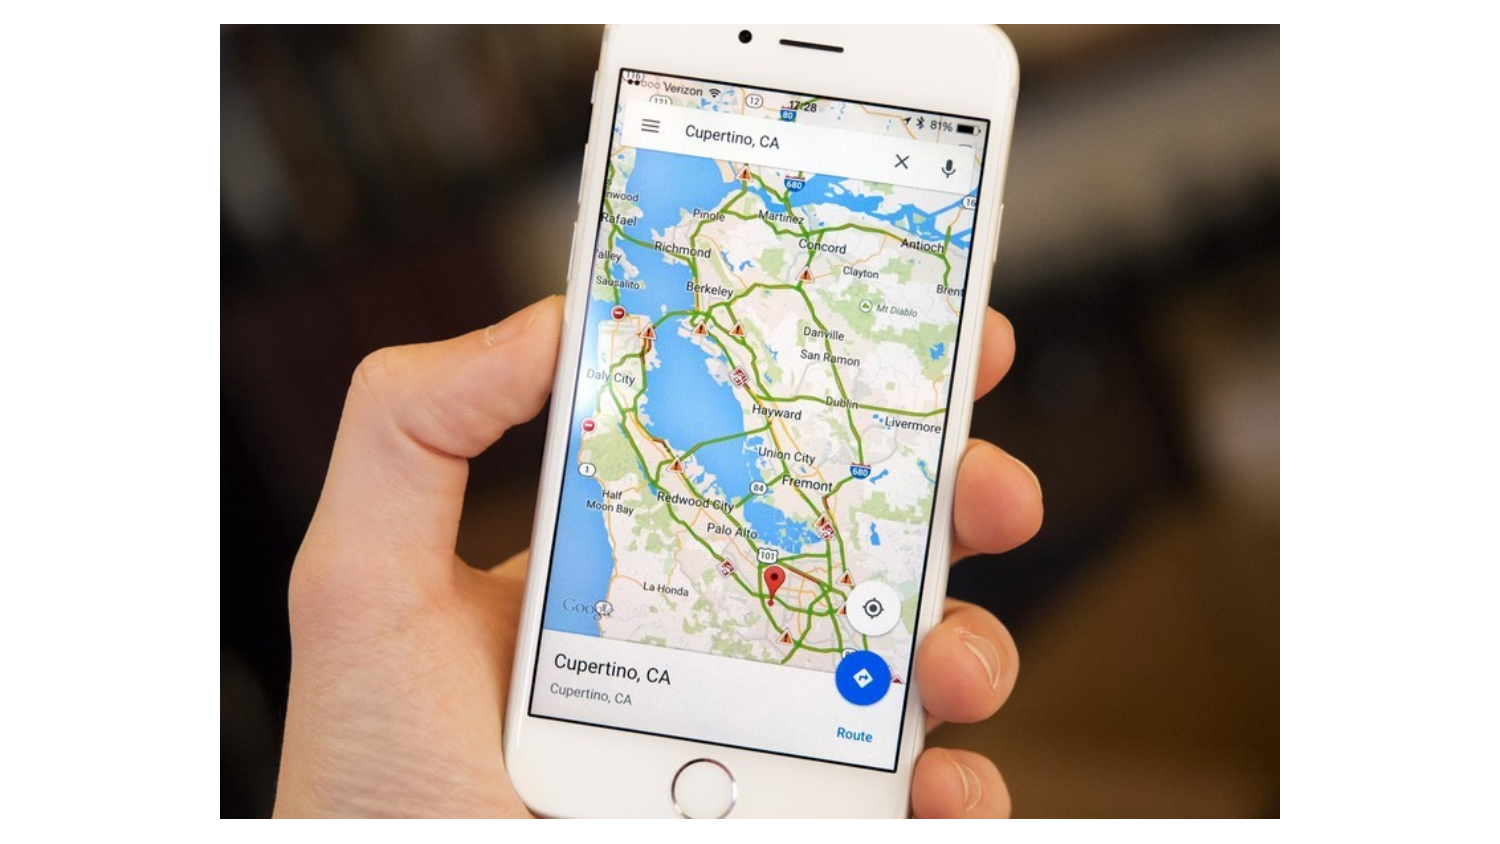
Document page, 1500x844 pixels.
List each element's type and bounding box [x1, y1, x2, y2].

picture [220, 24, 1280, 819]
